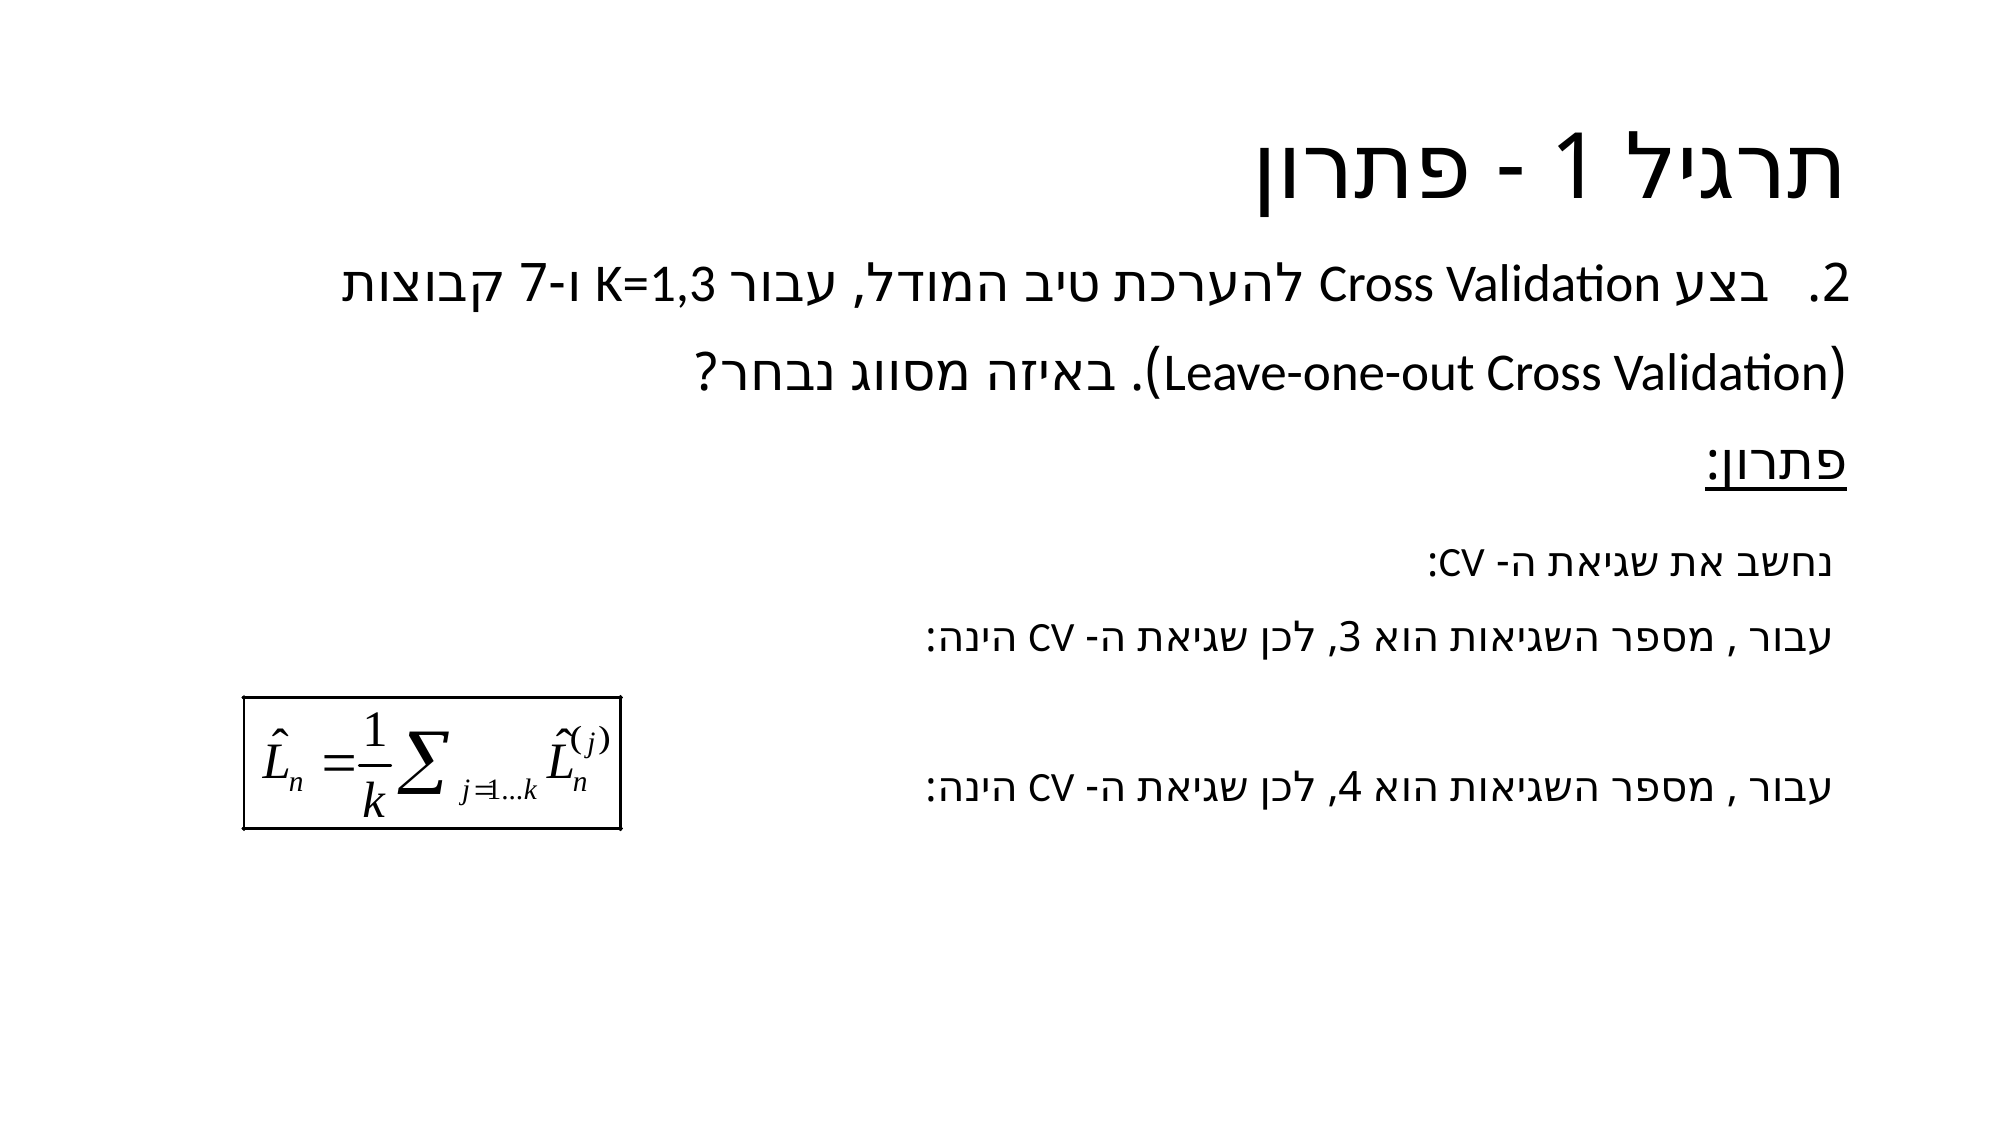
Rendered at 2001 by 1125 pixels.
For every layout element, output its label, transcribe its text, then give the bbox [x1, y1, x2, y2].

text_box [235, 687, 631, 841]
list בצע Cross Validation להערכת טיב המודל, עבור K=1,3 ו-7 קבוצות (Leave-one-out Cross Validation). באיזה מסווג נבחר? פתרון: [253, 235, 1863, 503]
title תרגיל 1 - פתרון [137, 59, 1863, 278]
